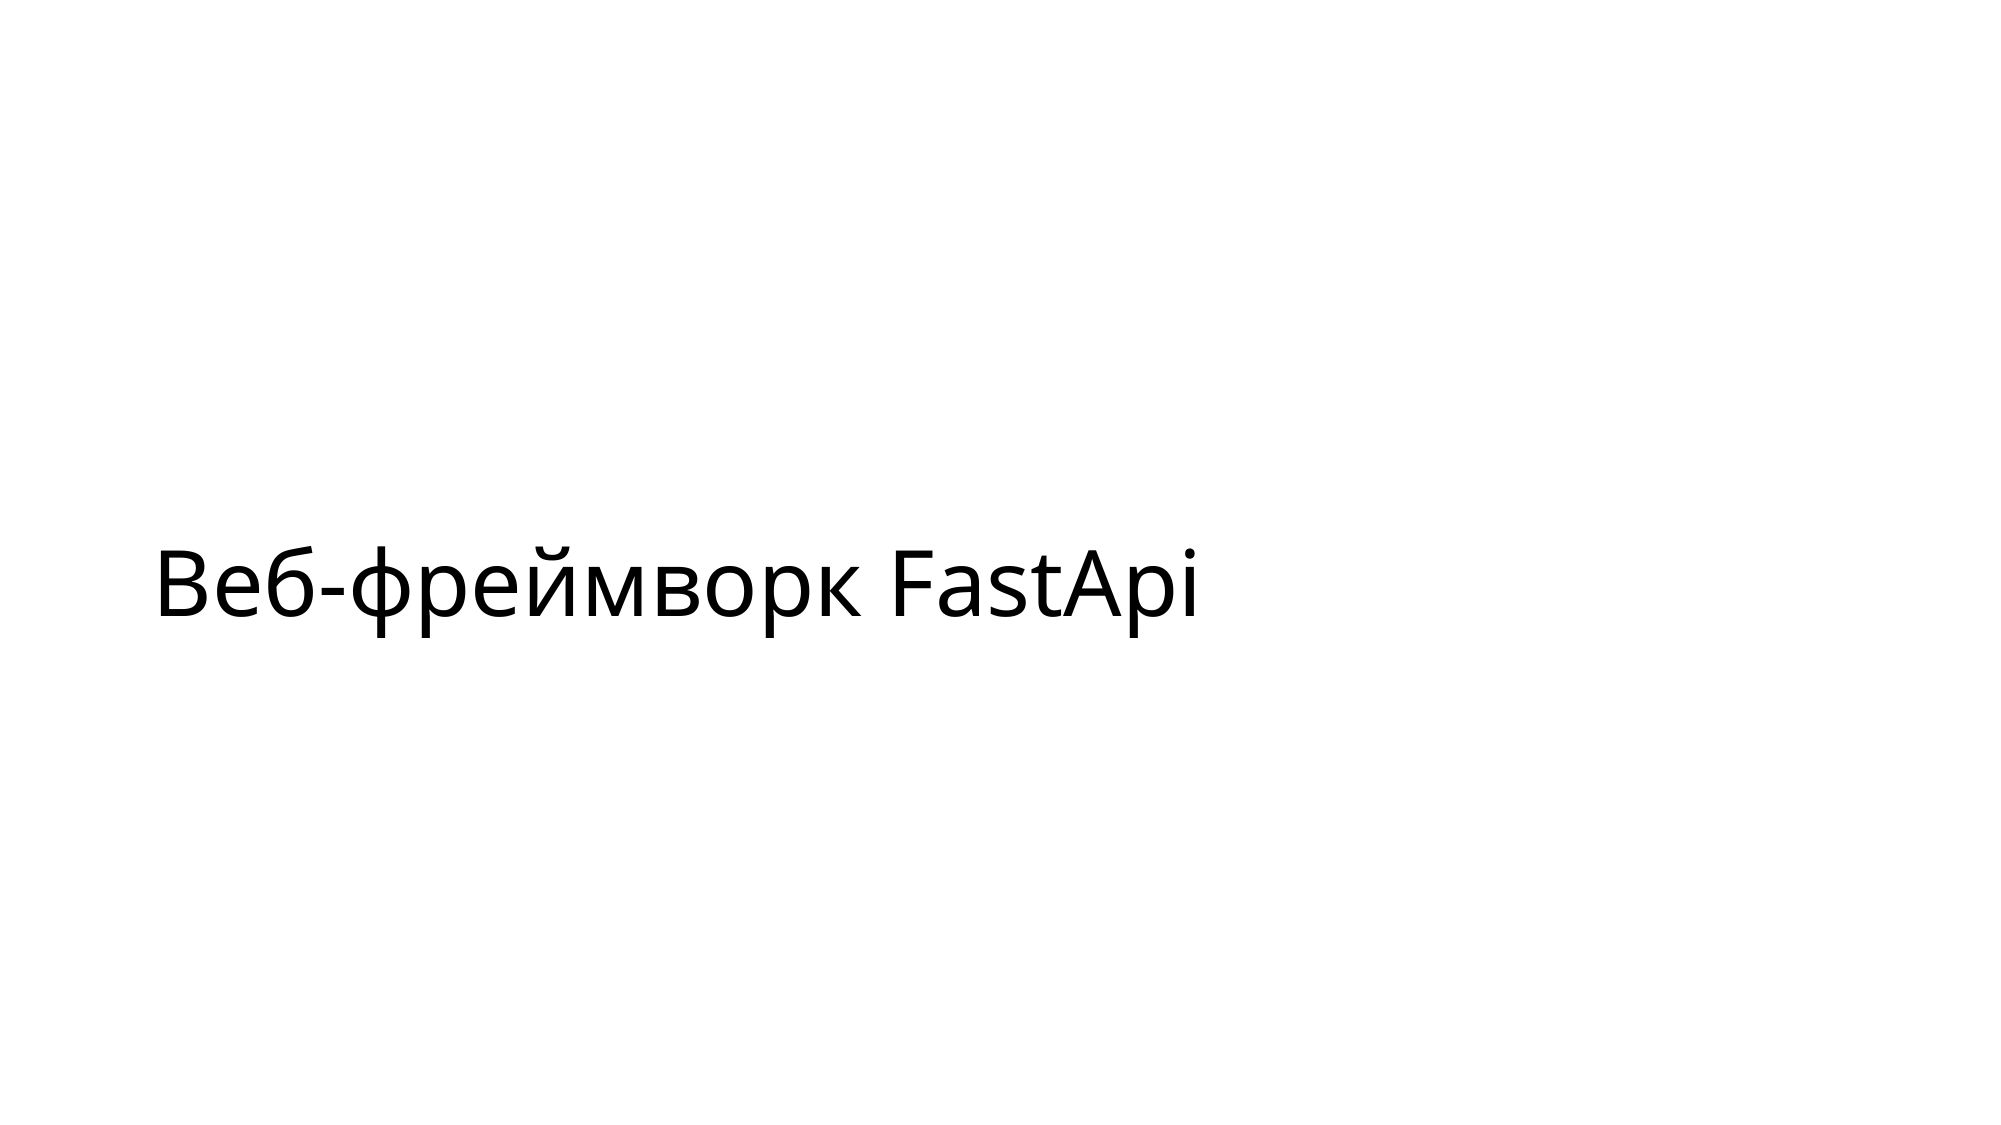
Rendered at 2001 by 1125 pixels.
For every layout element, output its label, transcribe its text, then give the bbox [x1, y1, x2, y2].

title Веб-фреймворк FastApi [137, 477, 1863, 695]
